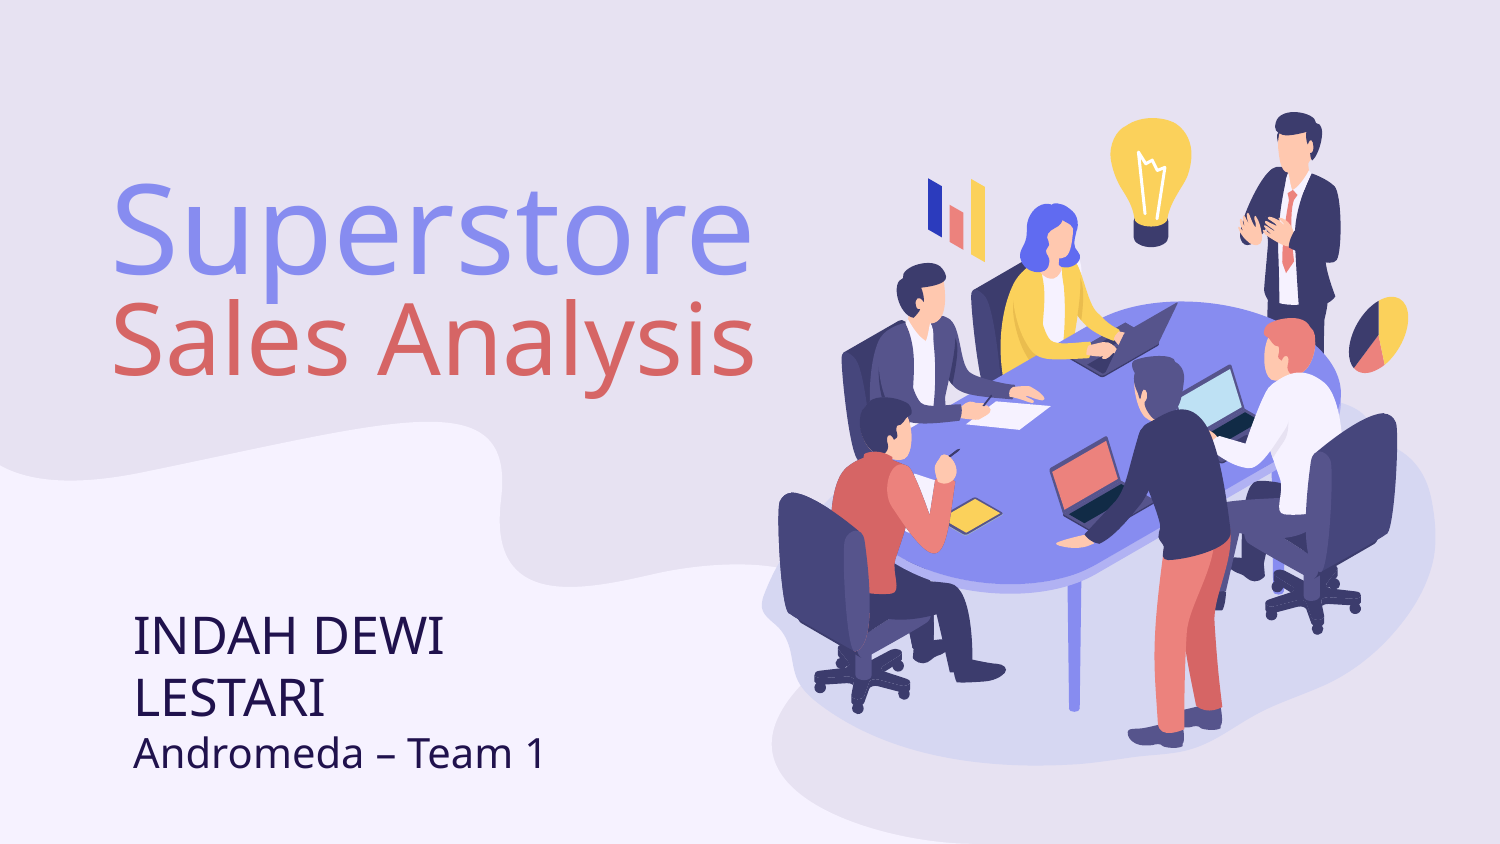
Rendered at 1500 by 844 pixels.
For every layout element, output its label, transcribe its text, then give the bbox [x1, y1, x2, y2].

title Superstore Sales Analysis [95, 137, 752, 410]
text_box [757, 105, 1452, 767]
subtitle INDAH DEWI LESTARI Andromeda – Team 1 [118, 587, 635, 740]
